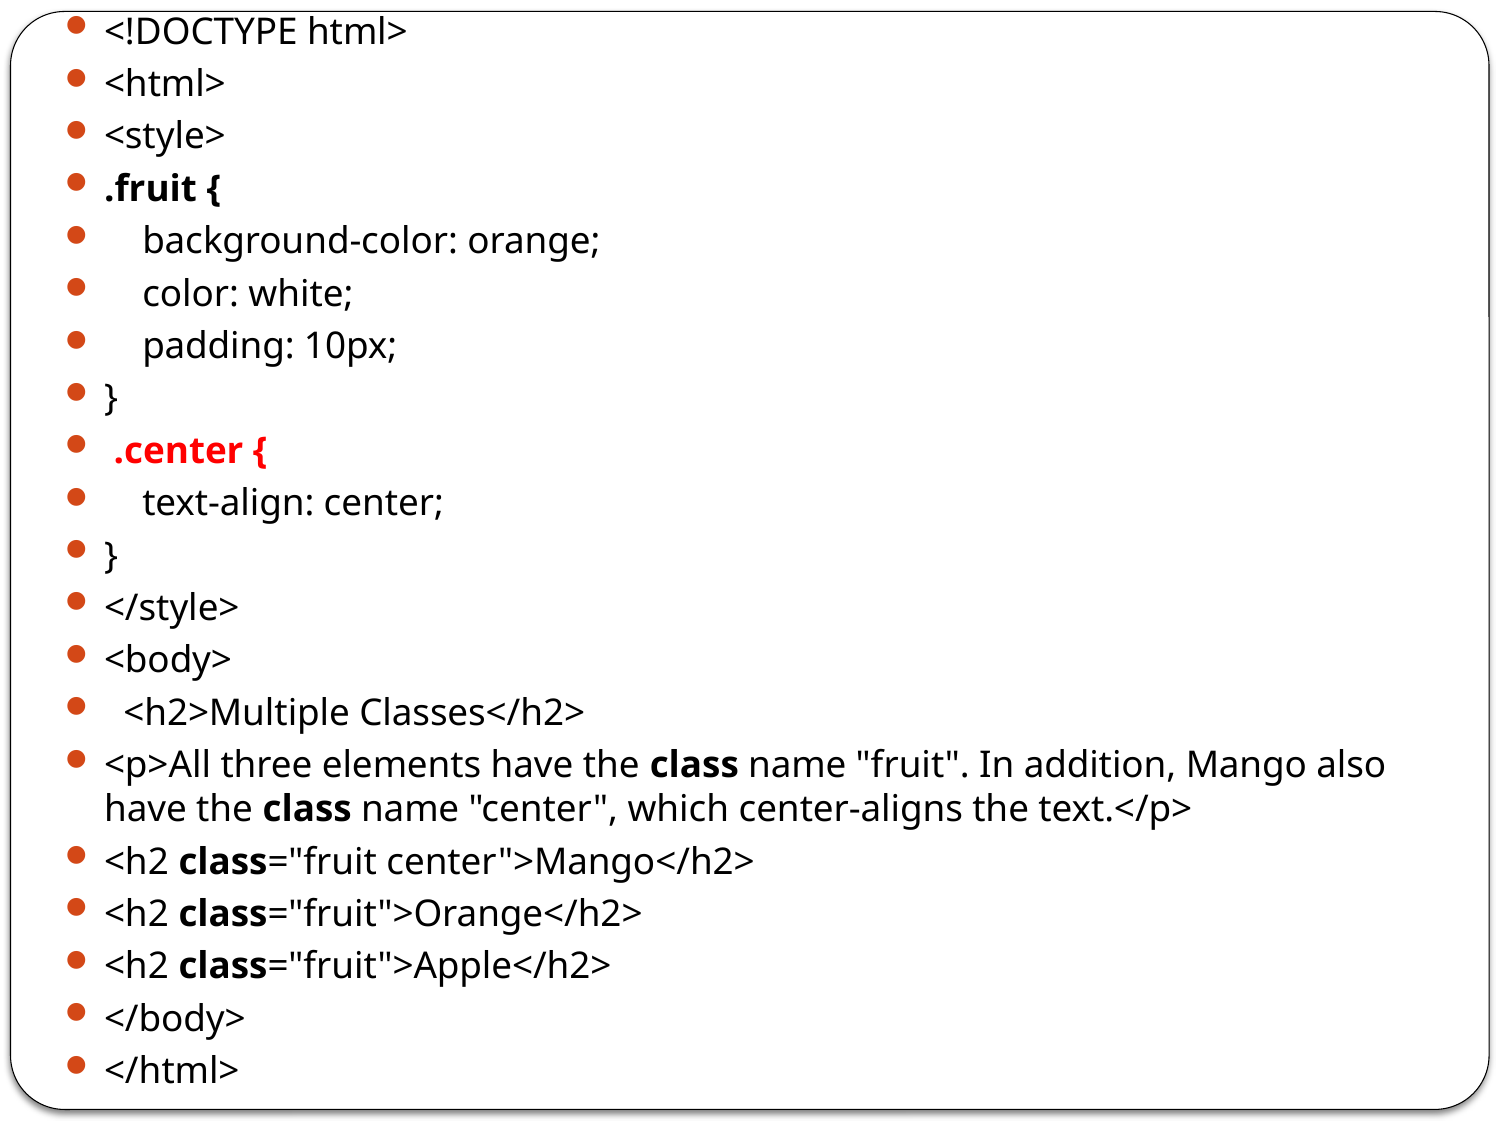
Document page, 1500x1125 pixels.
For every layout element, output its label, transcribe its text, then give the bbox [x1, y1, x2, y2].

list <!DOCTYPE html> <html> <style> .fruit { background-color: orange; color: white; padding: 10px; } .center { text-align: center; } </style> <body> <h2>Multiple Classes</h2> <p>All three elements have the class name "fruit". In addition, Mango also have the class name "center", which center-aligns the text.</p> <h2 class="fruit center">Mango</h2> <h2 class="fruit">Orange</h2> <h2 class="fruit">Apple</h2> </body> </html> [50, 0, 1425, 1100]
